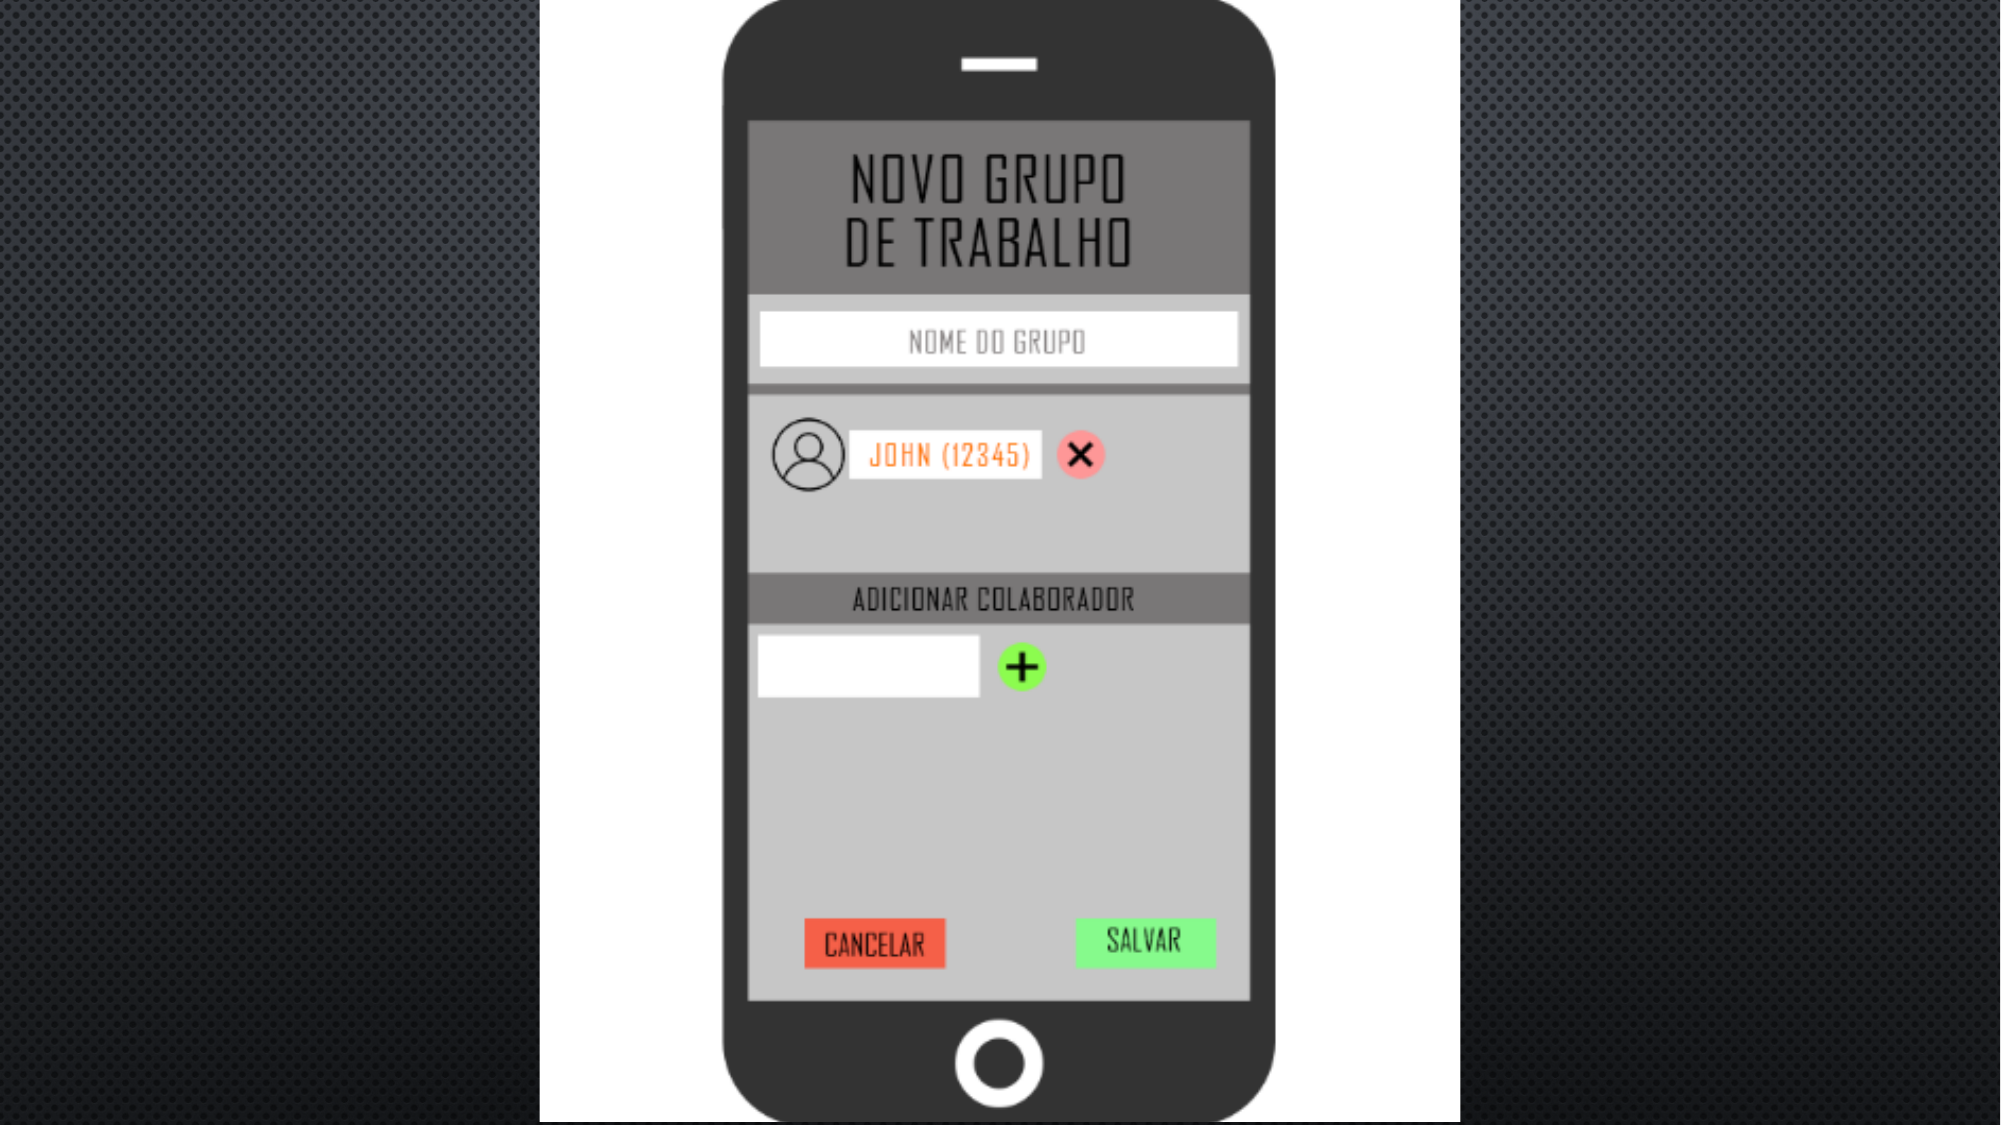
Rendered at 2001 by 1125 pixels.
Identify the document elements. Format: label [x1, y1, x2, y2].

picture [539, 0, 1461, 1123]
